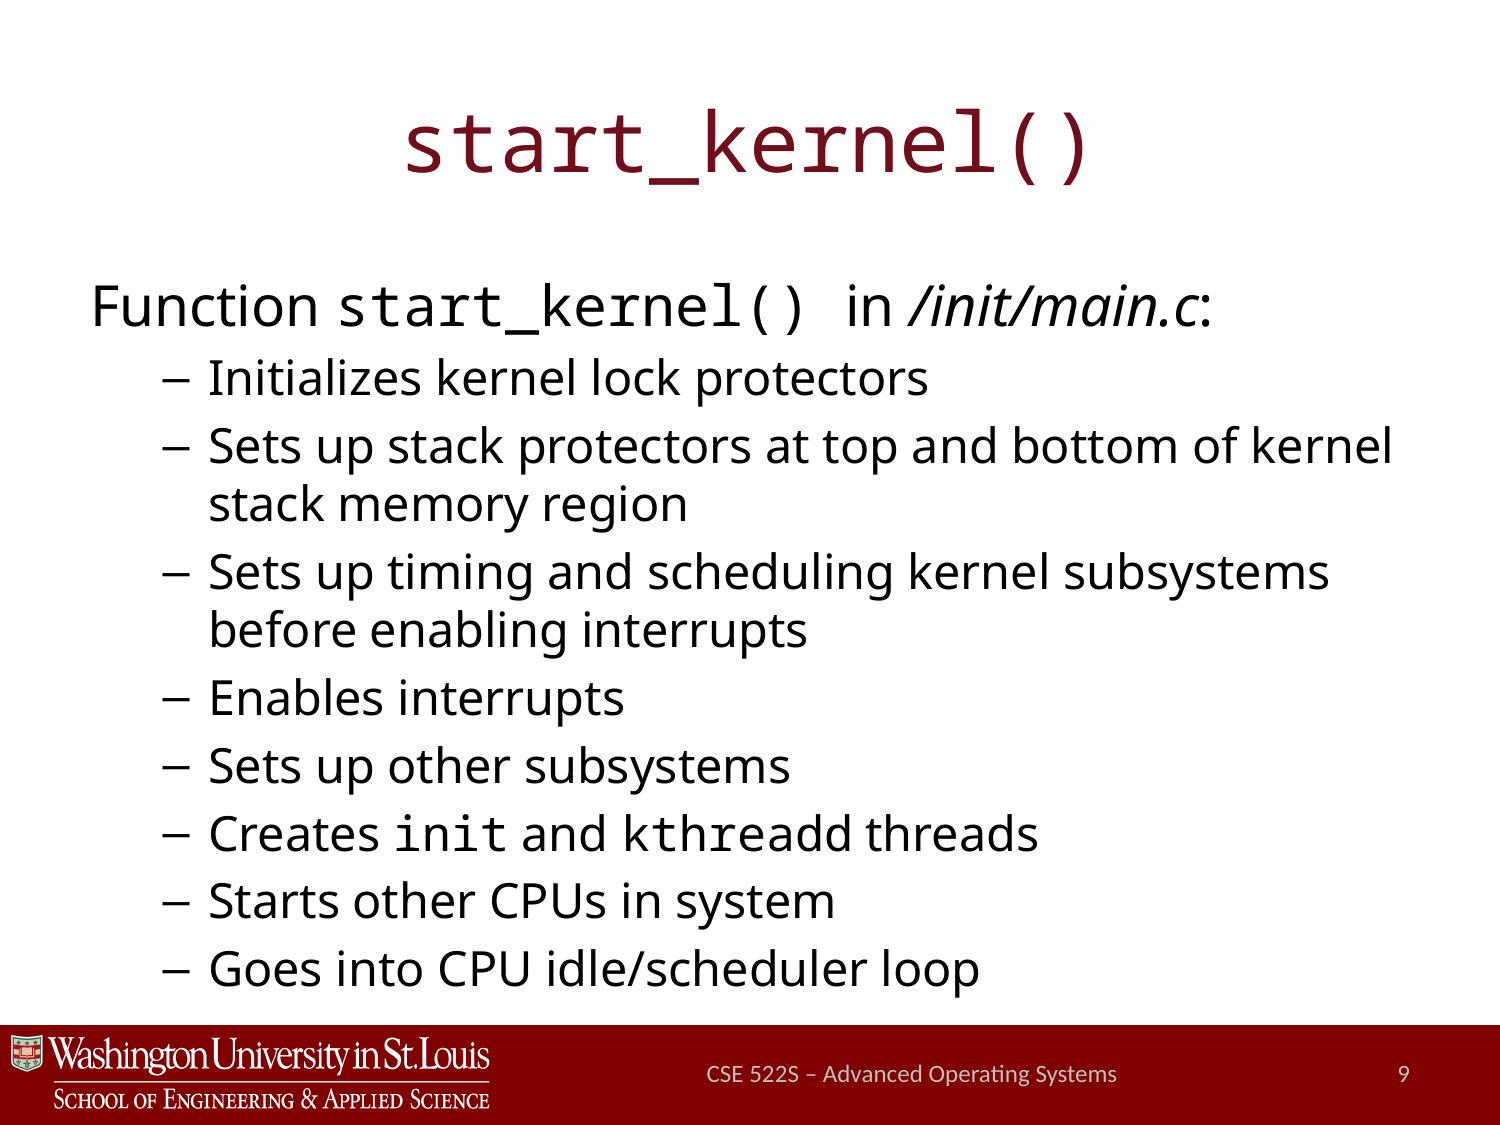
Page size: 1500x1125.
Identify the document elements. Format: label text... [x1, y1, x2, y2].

slide_number 9 [1074, 1042, 1425, 1103]
footer CSE 522S – Advanced Operating Systems [675, 1042, 1074, 1103]
title start_kernel() [75, 45, 1425, 233]
picture [0, 1005, 513, 1125]
list Function start_kernel() in /init/main.c: Initializes kernel lock protectors Sets up stack protectors at top and bottom of kernel stack memory region Sets up timing and scheduling kernel subsystems before enabling interrupts Enables interrupts Sets up other subsystems Creates init and kthreadd threads Starts other CPUs in system Goes into CPU idle/scheduler loop [75, 262, 1425, 1005]
